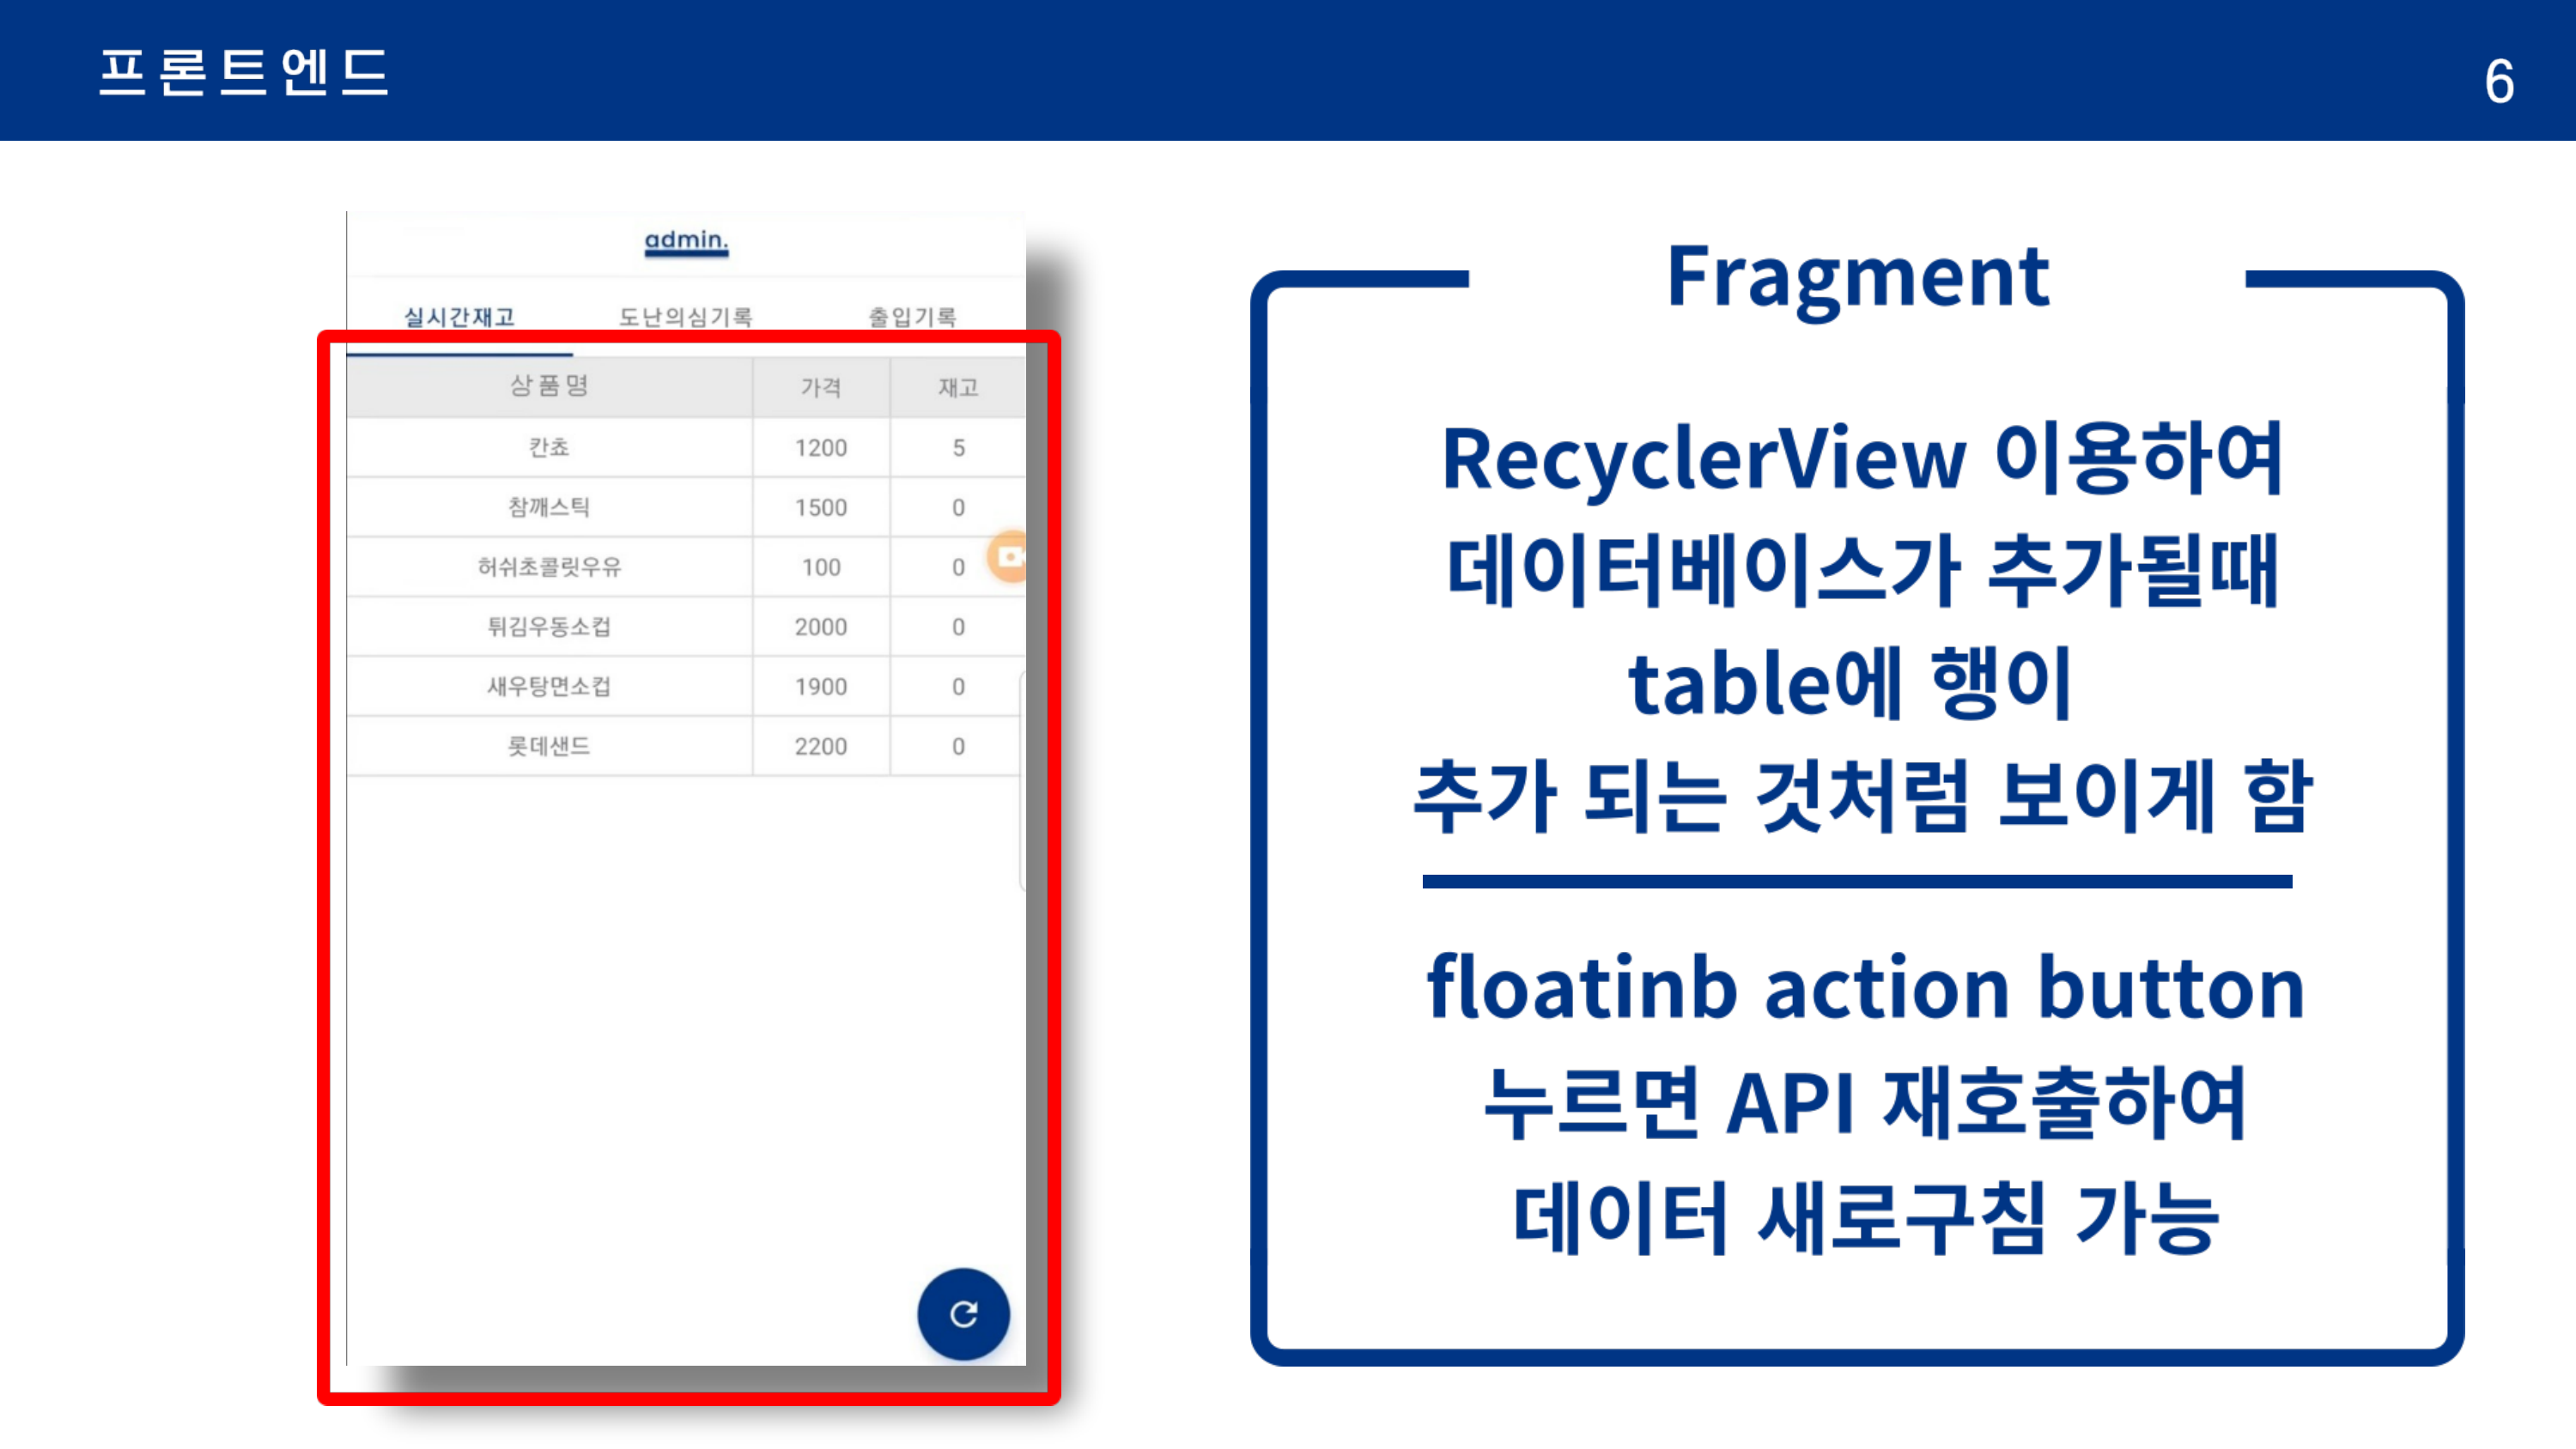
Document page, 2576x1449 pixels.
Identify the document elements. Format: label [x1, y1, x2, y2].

text_box [1423, 875, 2293, 889]
text_box [1250, 270, 2465, 1367]
picture [0, 0, 2576, 1449]
text_box [317, 330, 1061, 1406]
text_box [744, 0, 2576, 142]
text_box [346, 211, 1027, 328]
